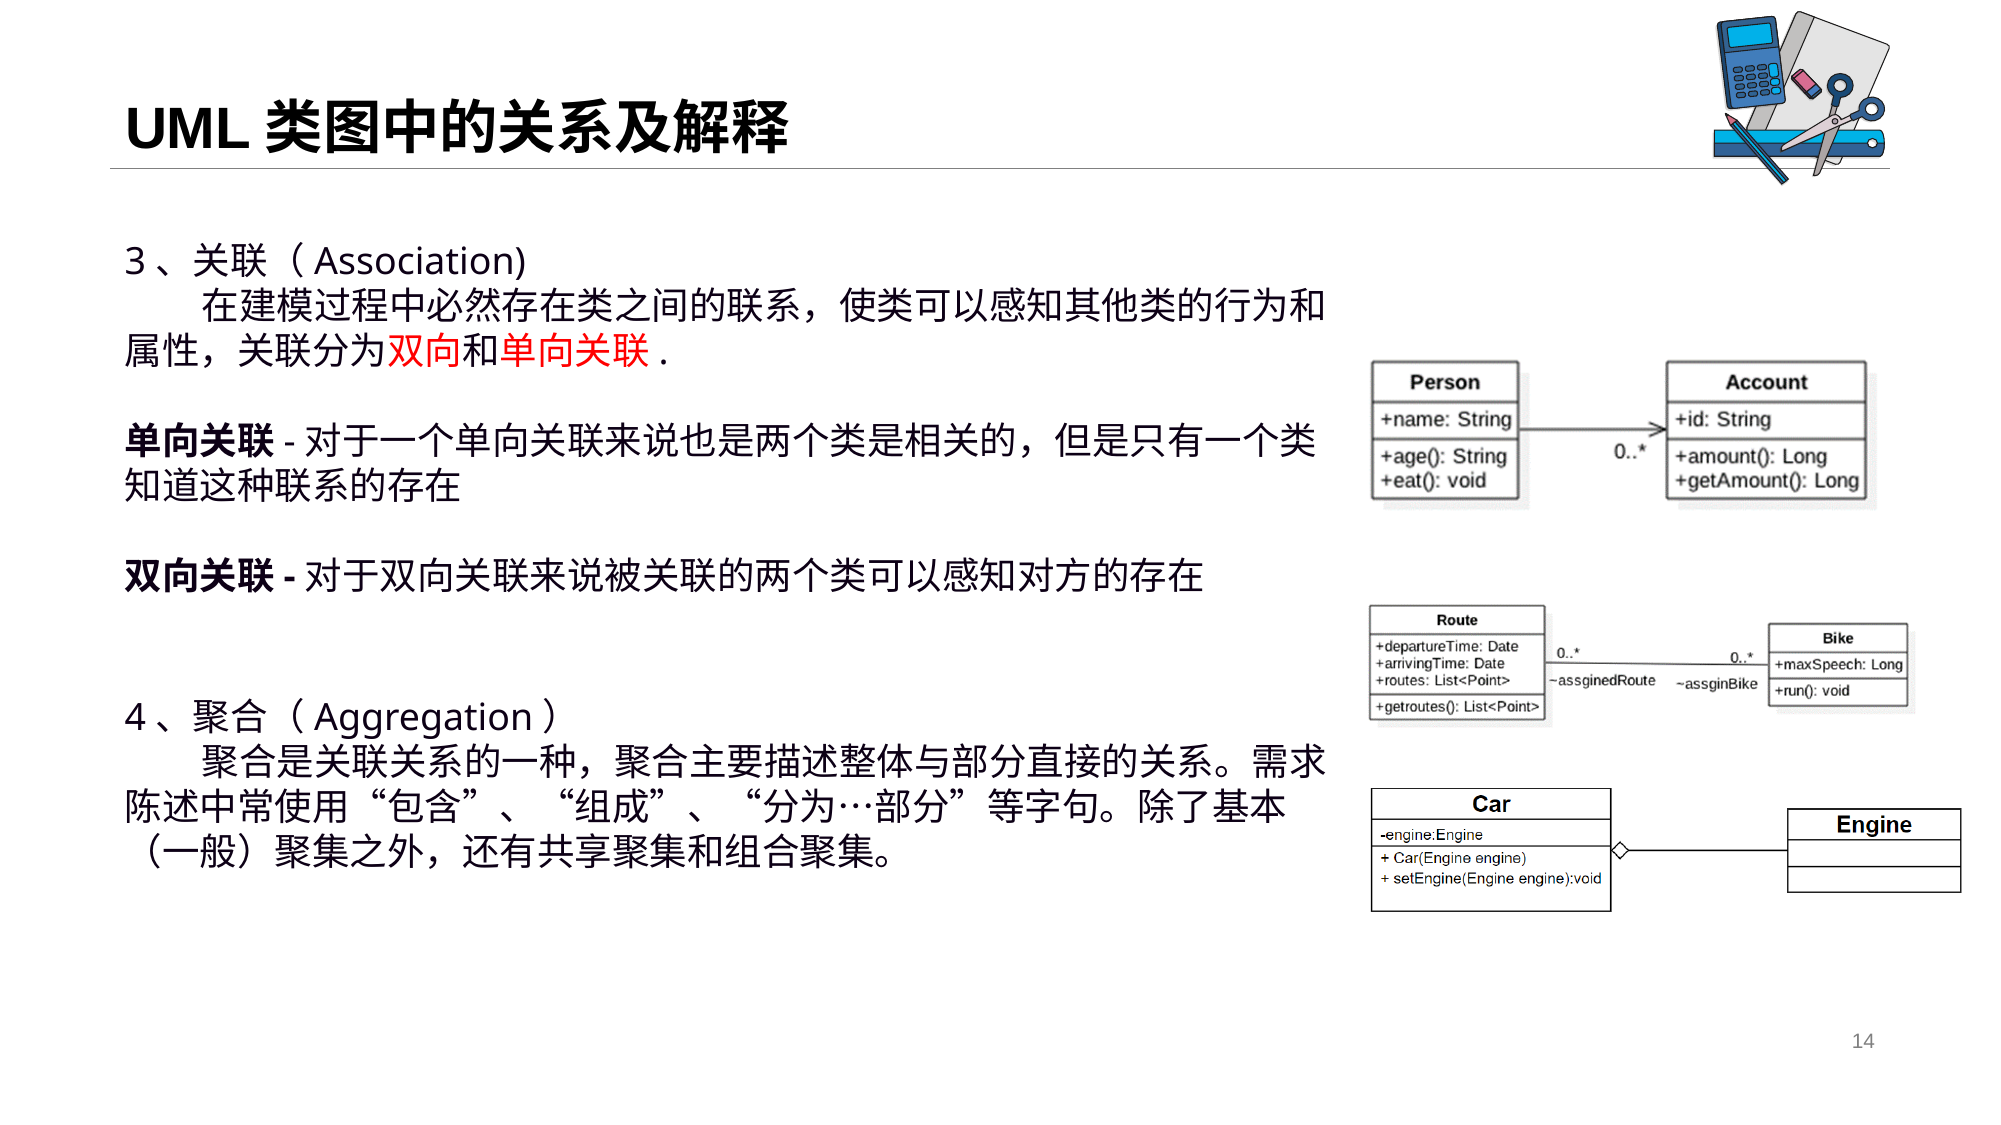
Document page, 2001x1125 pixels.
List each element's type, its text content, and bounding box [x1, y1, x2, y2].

text_box 4、聚合（Aggregation） 聚合是关联关系的一种，聚合主要描述整体与部分直接的关系。需求陈述中常使用“包含”、“组成”、“分为…部分”等字句。除了基本（一般）聚集之外，还有共享聚集和组合聚集。 [109, 685, 1354, 881]
text_box 3、关联（Association) 在建模过程中必然存在类之间的联系，使类可以感知其他类的行为和属性，关联分为双向和单向关联. 单向关联-对于一个单向关联来说也是两个类是相关的，但是只有一个类知道这种联系的存在 双向关联-对于双向关联来说被关联的两个类可以感知对方的存在 [109, 229, 1355, 604]
title UML类图中的关系及解释 [109, 0, 1890, 169]
slide_number 14 [1412, 1023, 1890, 1058]
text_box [1712, 11, 1890, 187]
picture [1254, 304, 2000, 930]
